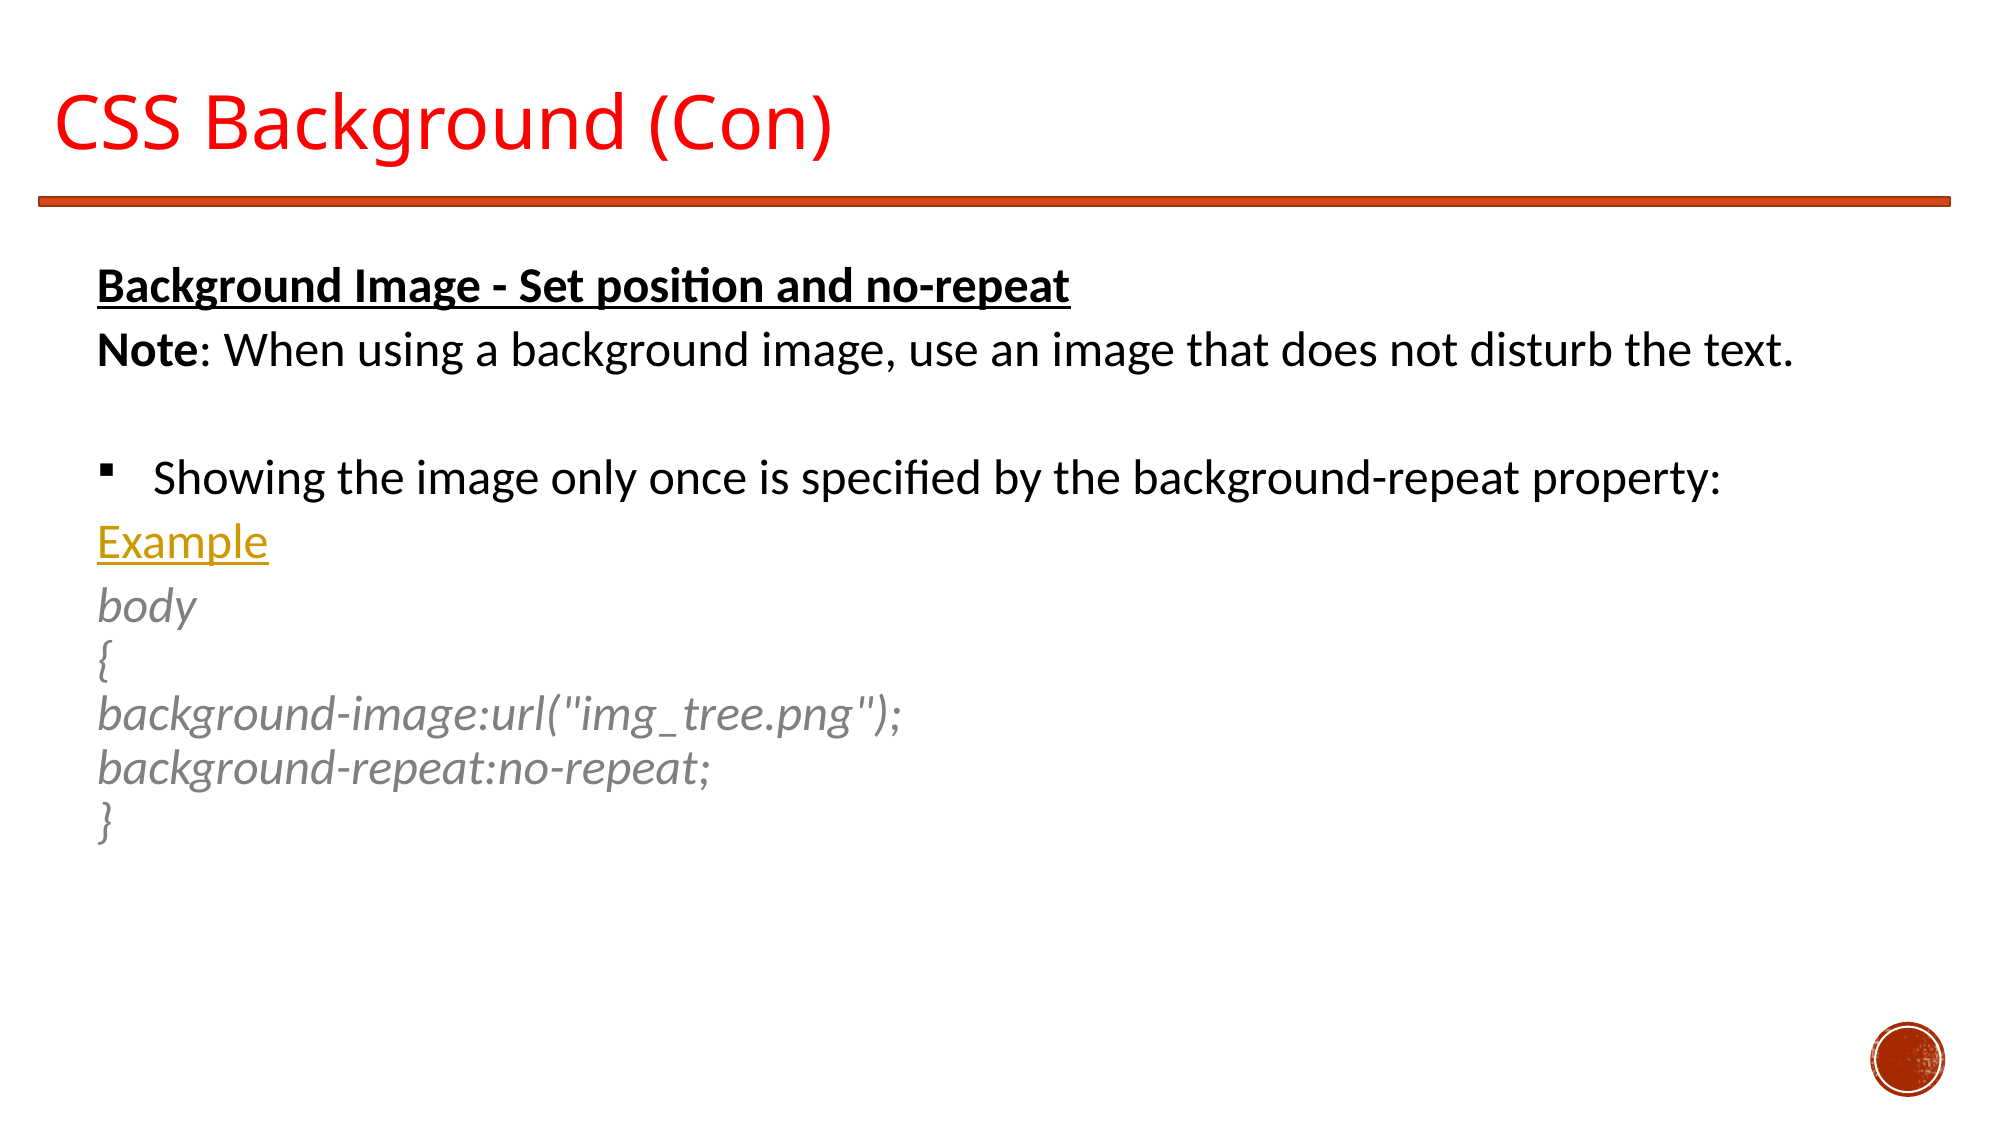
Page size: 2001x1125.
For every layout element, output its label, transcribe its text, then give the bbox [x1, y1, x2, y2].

text_box CSS Background (Con) [38, 67, 1950, 173]
text_box [38, 196, 1951, 207]
list Background Image - Set position and no-repeat Note: When using a background image, use an image that does not disturb the text. Showing the image only once is specified by the background-repeat property: Example body { background-image:url("img_tree.png"); background-repeat:no-repeat; } [81, 251, 1890, 1033]
